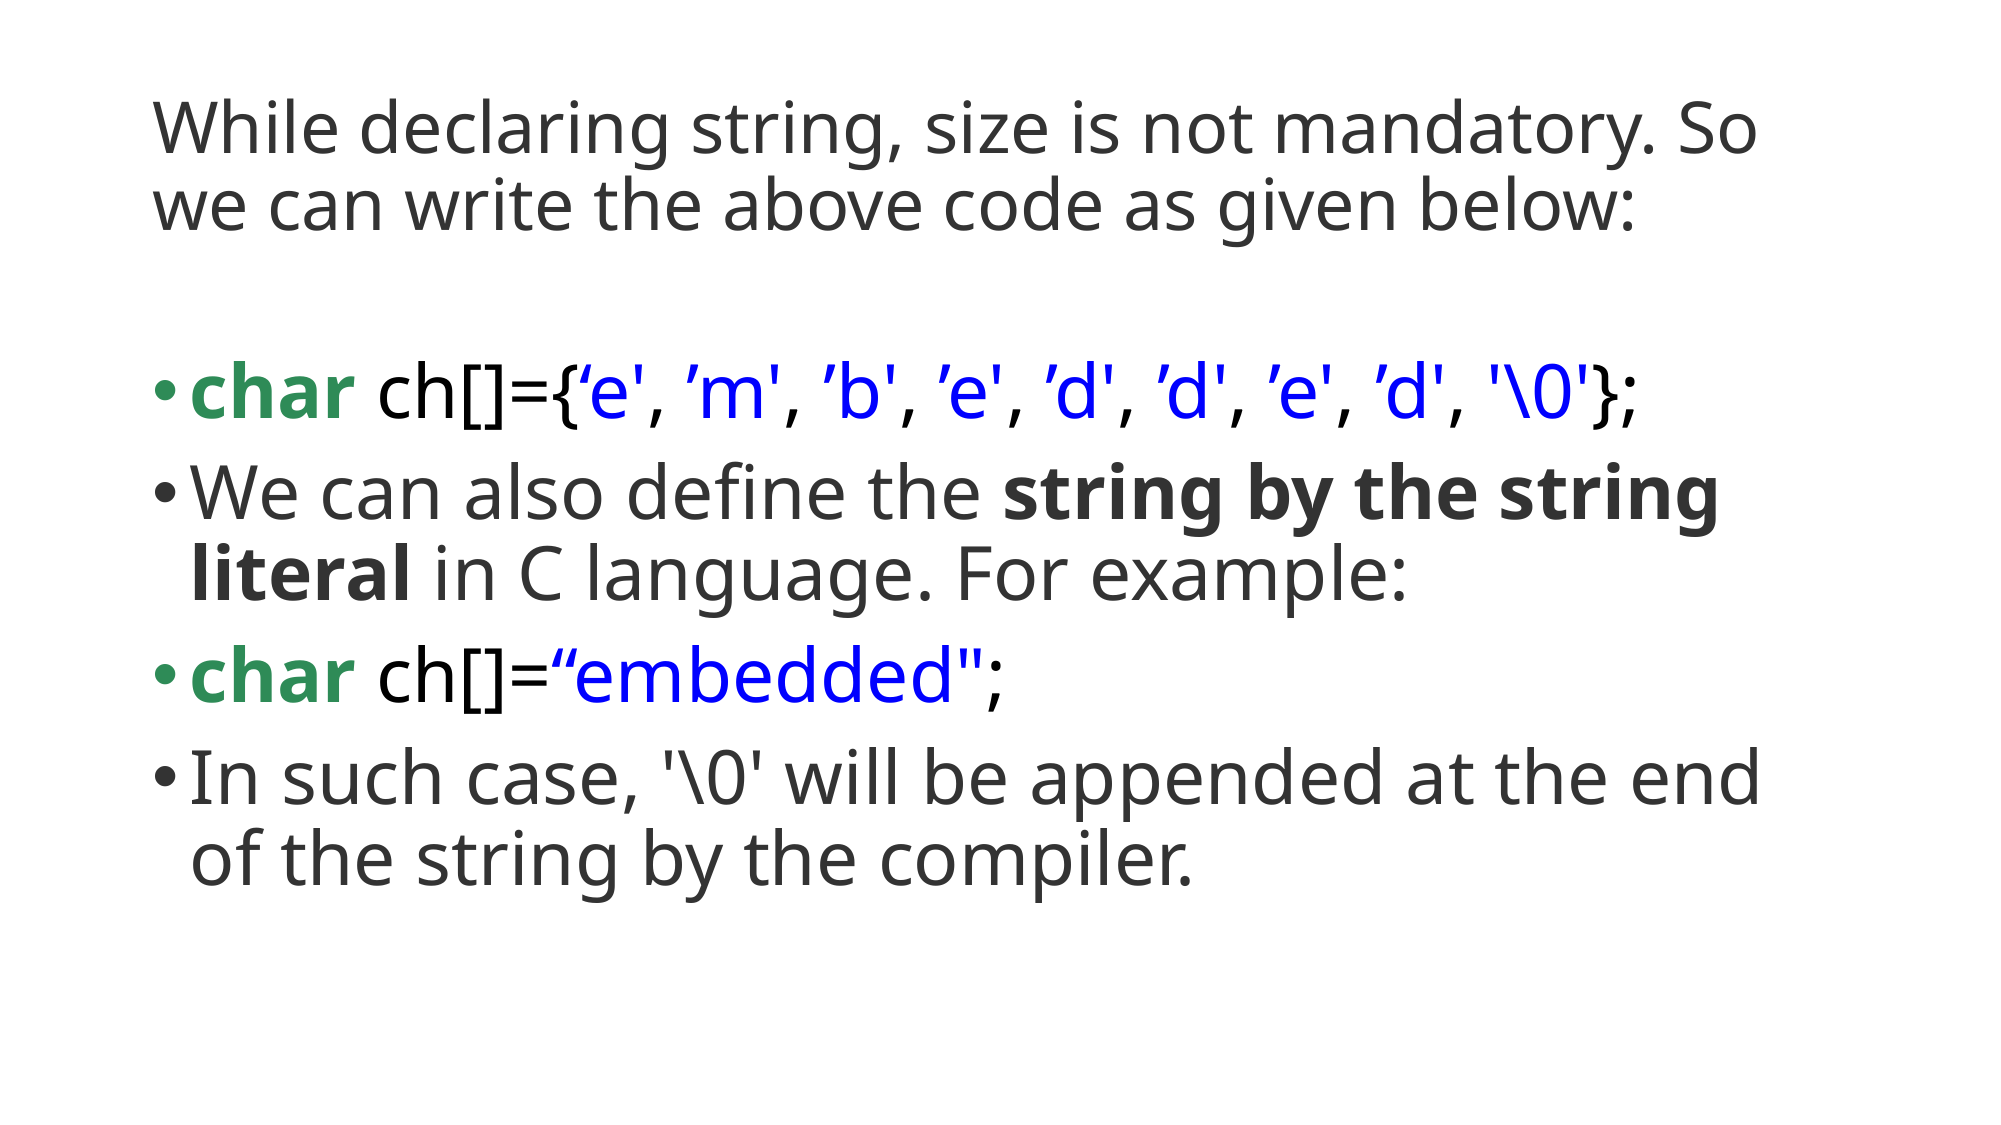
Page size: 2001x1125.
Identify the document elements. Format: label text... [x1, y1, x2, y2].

list char ch[]={‘e', ’m', ’b', ’e', ’d', ’d', ’e', ’d', '\0'}; We can also define the string by the string literal in C language. For example: char ch[]=“embedded"; In such case, '\0' will be appended at the end of the string by the compiler. [137, 345, 1863, 1014]
title While declaring string, size is not mandatory. So we can write the above code as given below: [137, 59, 1863, 278]
